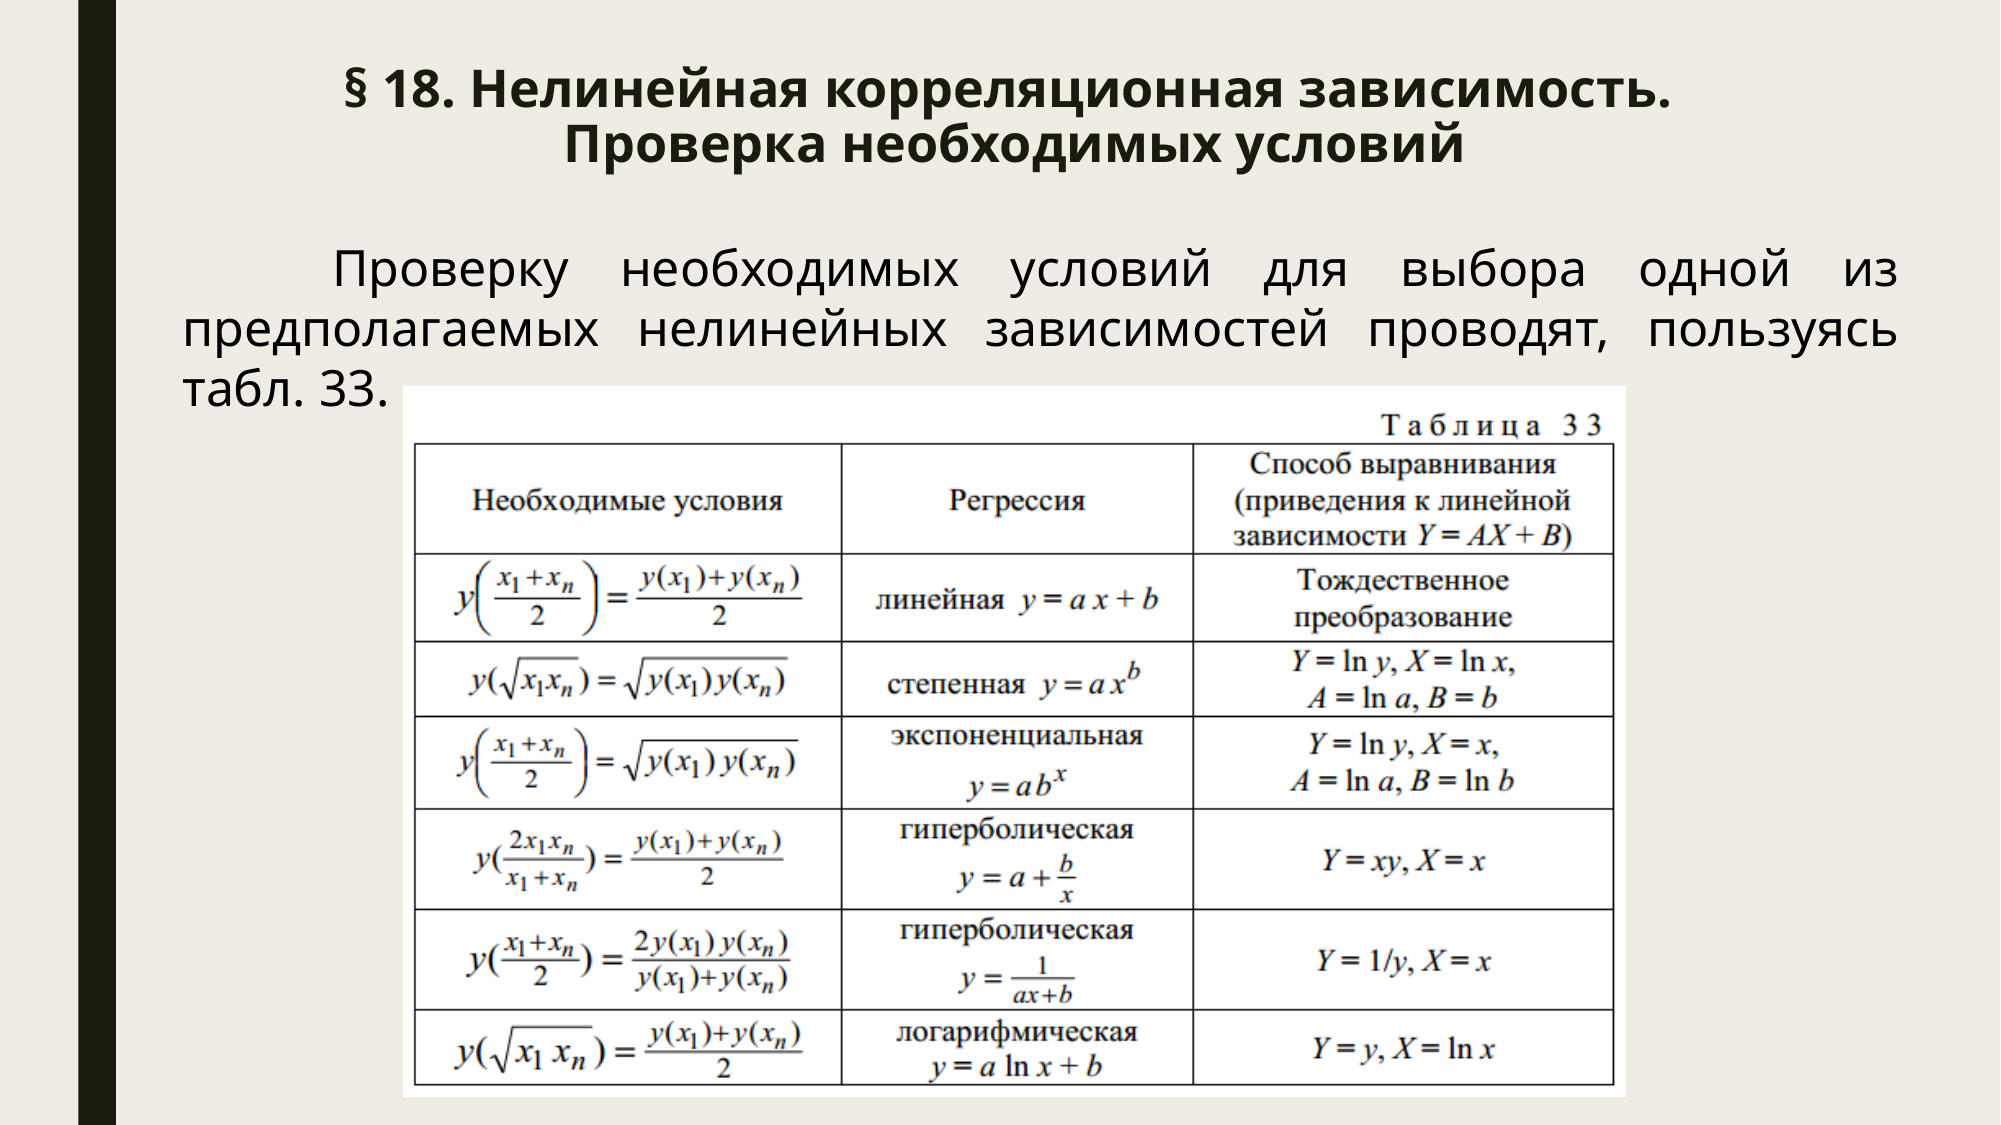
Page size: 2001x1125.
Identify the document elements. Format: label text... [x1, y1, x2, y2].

title § 18. Нелинейная корреляционная зависимость. Проверка необходимых условий [227, 55, 1803, 177]
picture [403, 386, 1626, 1097]
text_box Проверку необходимых условий для выбора одной из предполагаемых нелинейных зависимостей проводят, пользуясь табл. 33. [167, 229, 1915, 425]
